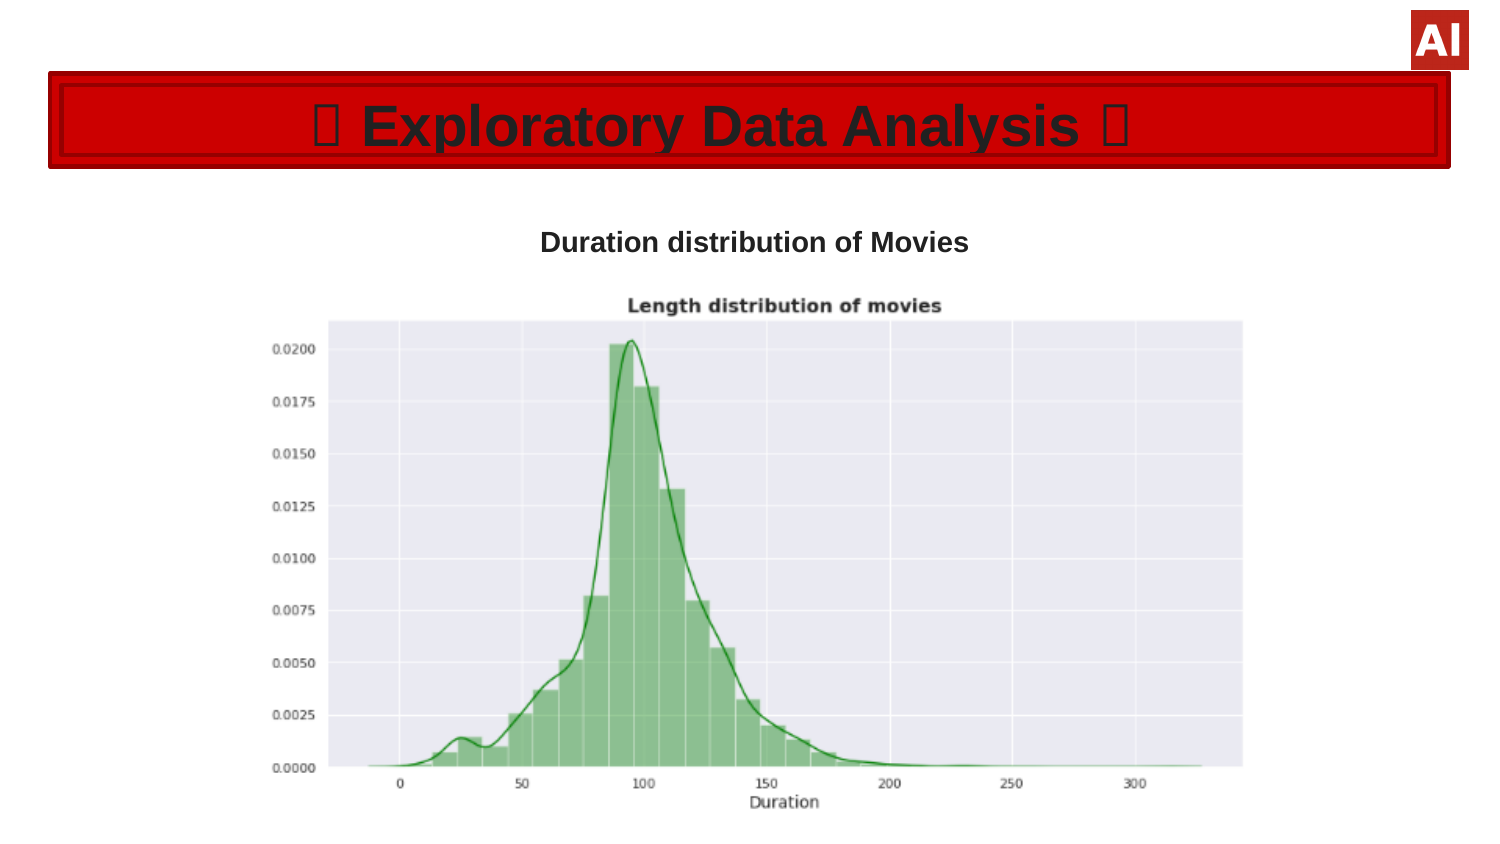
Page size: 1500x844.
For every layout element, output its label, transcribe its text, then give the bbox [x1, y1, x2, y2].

text_box [48, 71, 1450, 169]
picture [1411, 10, 1469, 70]
text_box Duration distribution of Movies [395, 216, 1130, 266]
title  Exploratory Data Analysis  [64, 87, 1434, 153]
picture [252, 292, 1273, 820]
